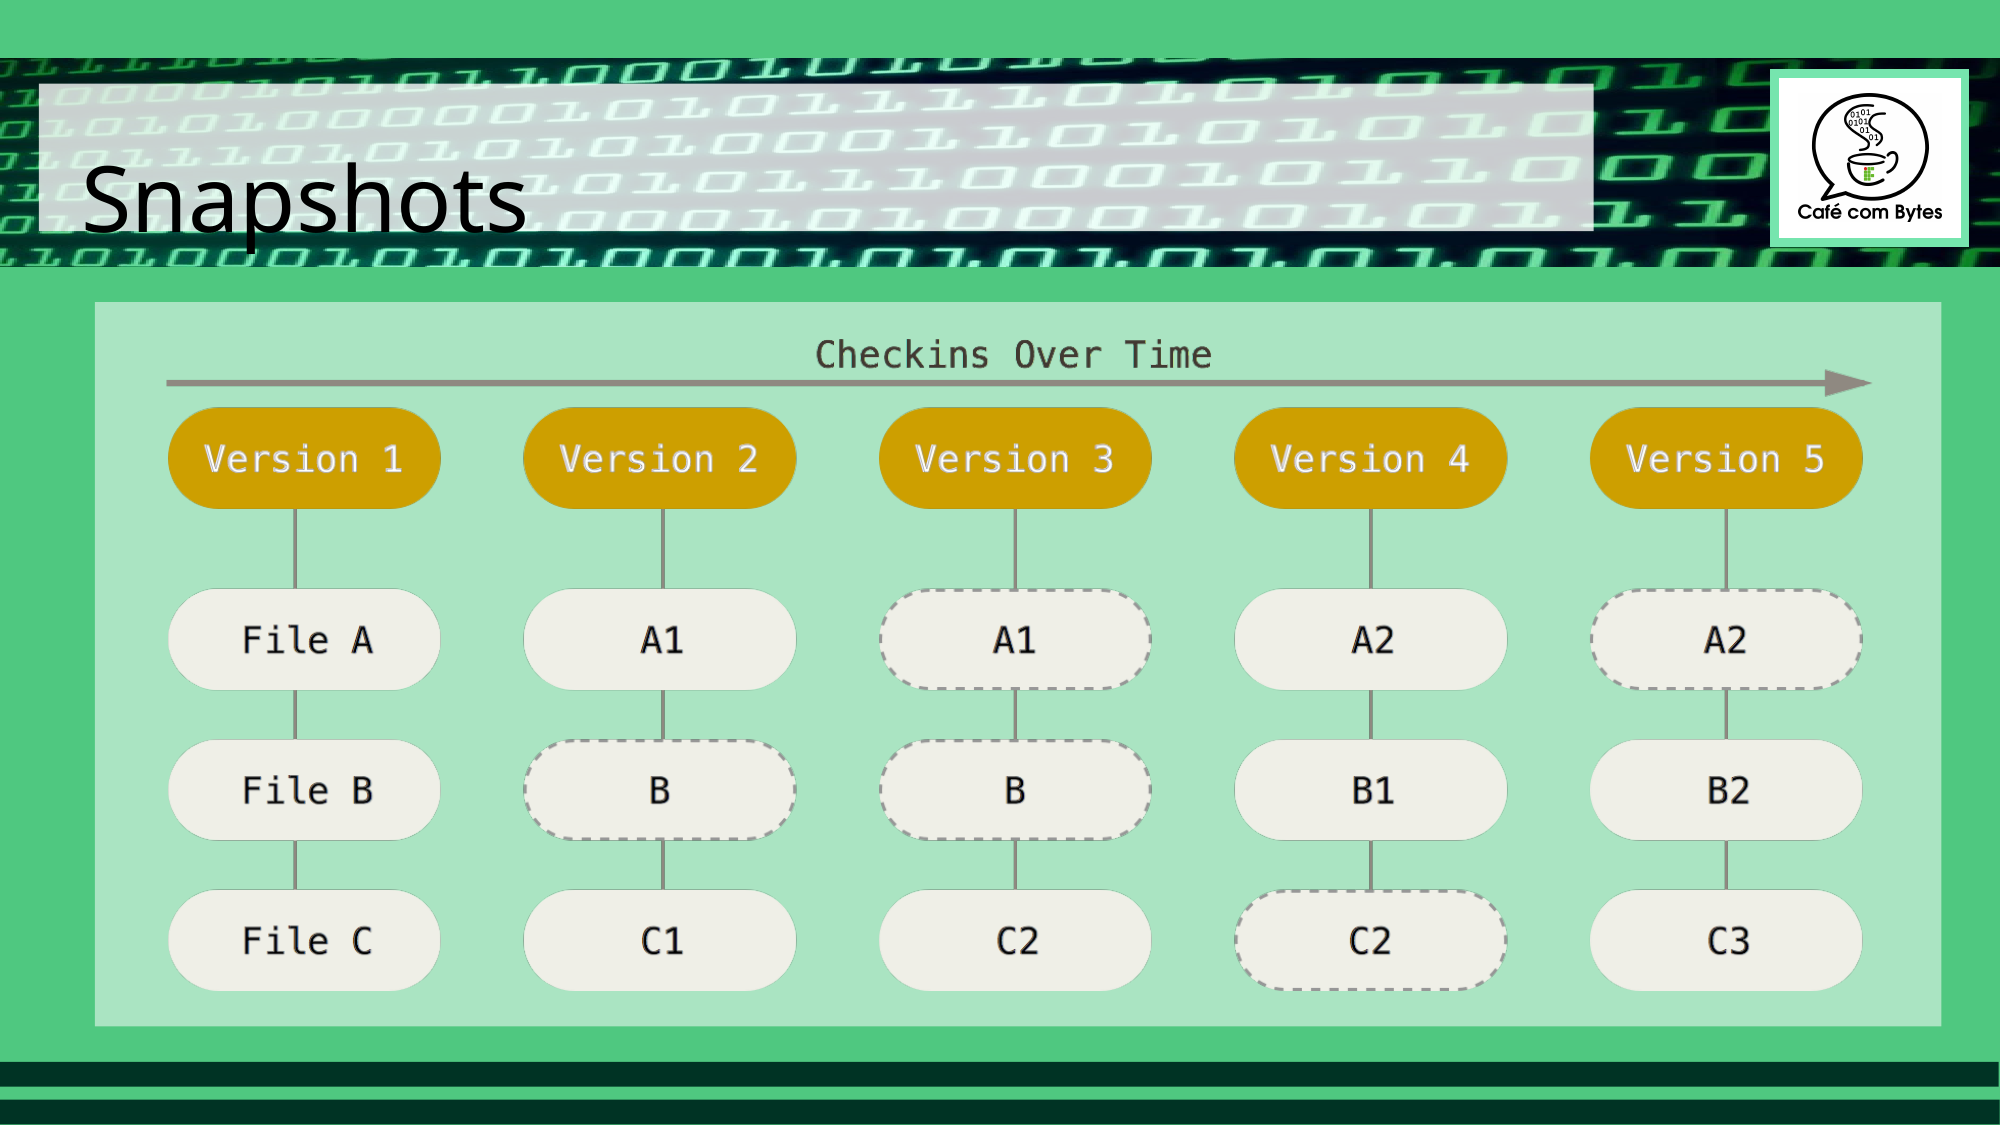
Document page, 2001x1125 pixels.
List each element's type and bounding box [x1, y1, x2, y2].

text_box [0, 1099, 2000, 1125]
picture [0, 58, 2000, 267]
text_box [94, 301, 1942, 1027]
text_box [0, 1061, 2000, 1088]
picture [165, 337, 1875, 991]
